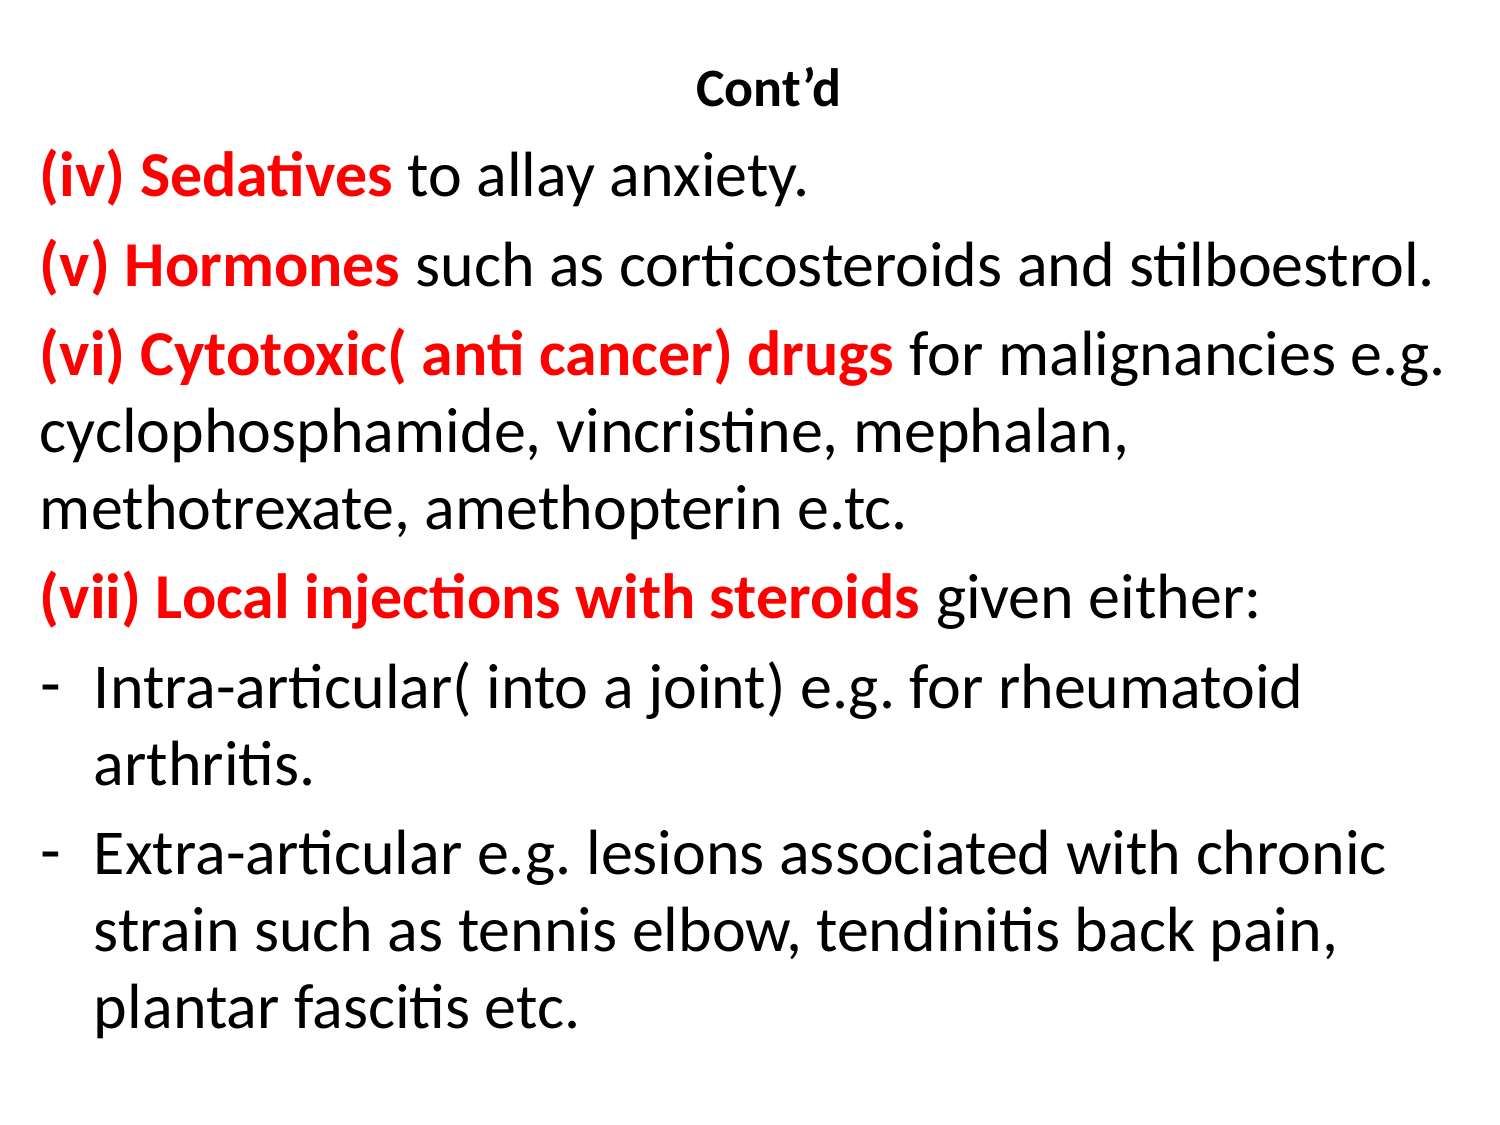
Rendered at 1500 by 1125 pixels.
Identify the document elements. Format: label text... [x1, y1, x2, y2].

list (iv) Sedatives to allay anxiety. (v) Hormones such as corticosteroids and stilboestrol. (vi) Cytotoxic( anti cancer) drugs for malignancies e.g. cyclophosphamide, vincristine, mephalan, methotrexate, amethopterin e.tc. (vii) Local injections with steroids given either: Intra-articular( into a joint) e.g. for rheumatoid arthritis. Extra-articular e.g. lesions associated with chronic strain such as tennis elbow, tendinitis back pain, plantar fascitis etc. [24, 125, 1463, 1113]
title Cont’d [112, 45, 1425, 125]
